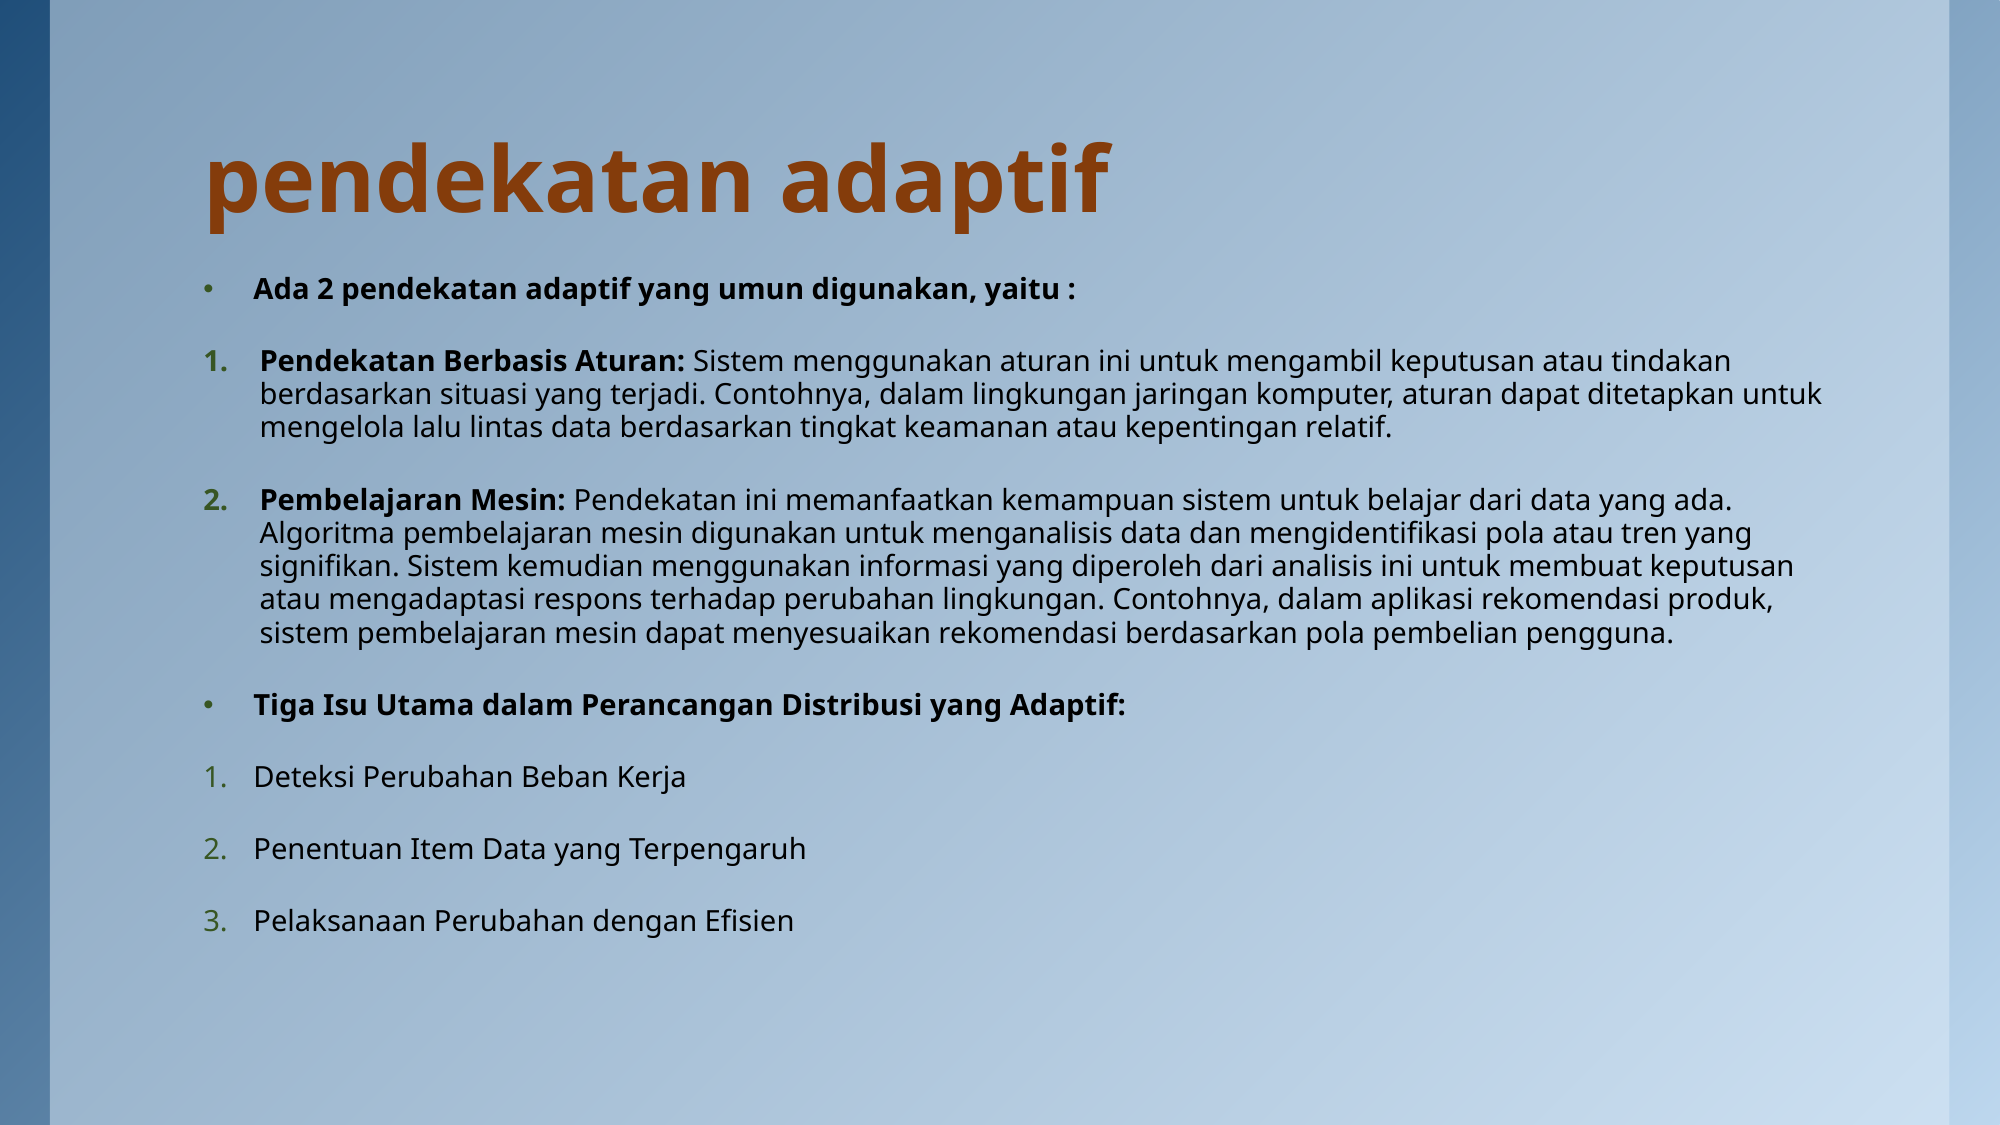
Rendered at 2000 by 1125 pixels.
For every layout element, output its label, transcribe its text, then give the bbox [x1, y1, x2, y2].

title pendekatan adaptif [183, 87, 1850, 242]
list Ada 2 pendekatan adaptif yang umun digunakan, yaitu : Pendekatan Berbasis Aturan: Sistem menggunakan aturan ini untuk mengambil keputusan atau tindakan berdasarkan situasi yang terjadi. Contohnya, dalam lingkungan jaringan komputer, aturan dapat ditetapkan untuk mengelola lalu lintas data berdasarkan tingkat keamanan atau kepentingan relatif. Pembelajaran Mesin: Pendekatan ini memanfaatkan kemampuan sistem untuk belajar dari data yang ada. Algoritma pembelajaran mesin digunakan untuk menganalisis data dan mengidentifikasi pola atau tren yang signifikan. Sistem kemudian menggunakan informasi yang diperoleh dari analisis ini untuk membuat keputusan atau mengadaptasi respons terhadap perubahan lingkungan. Contohnya, dalam aplikasi rekomendasi produk, sistem pembelajaran mesin dapat menyesuaikan rekomendasi berdasarkan pola pembelian pengguna. Tiga Isu Utama dalam Perancangan Distribusi yang Adaptif: Deteksi Perubahan Beban Kerja Penentuan Item Data yang Terpengaruh Pelaksanaan Perubahan dengan Efisien [183, 262, 1850, 1000]
